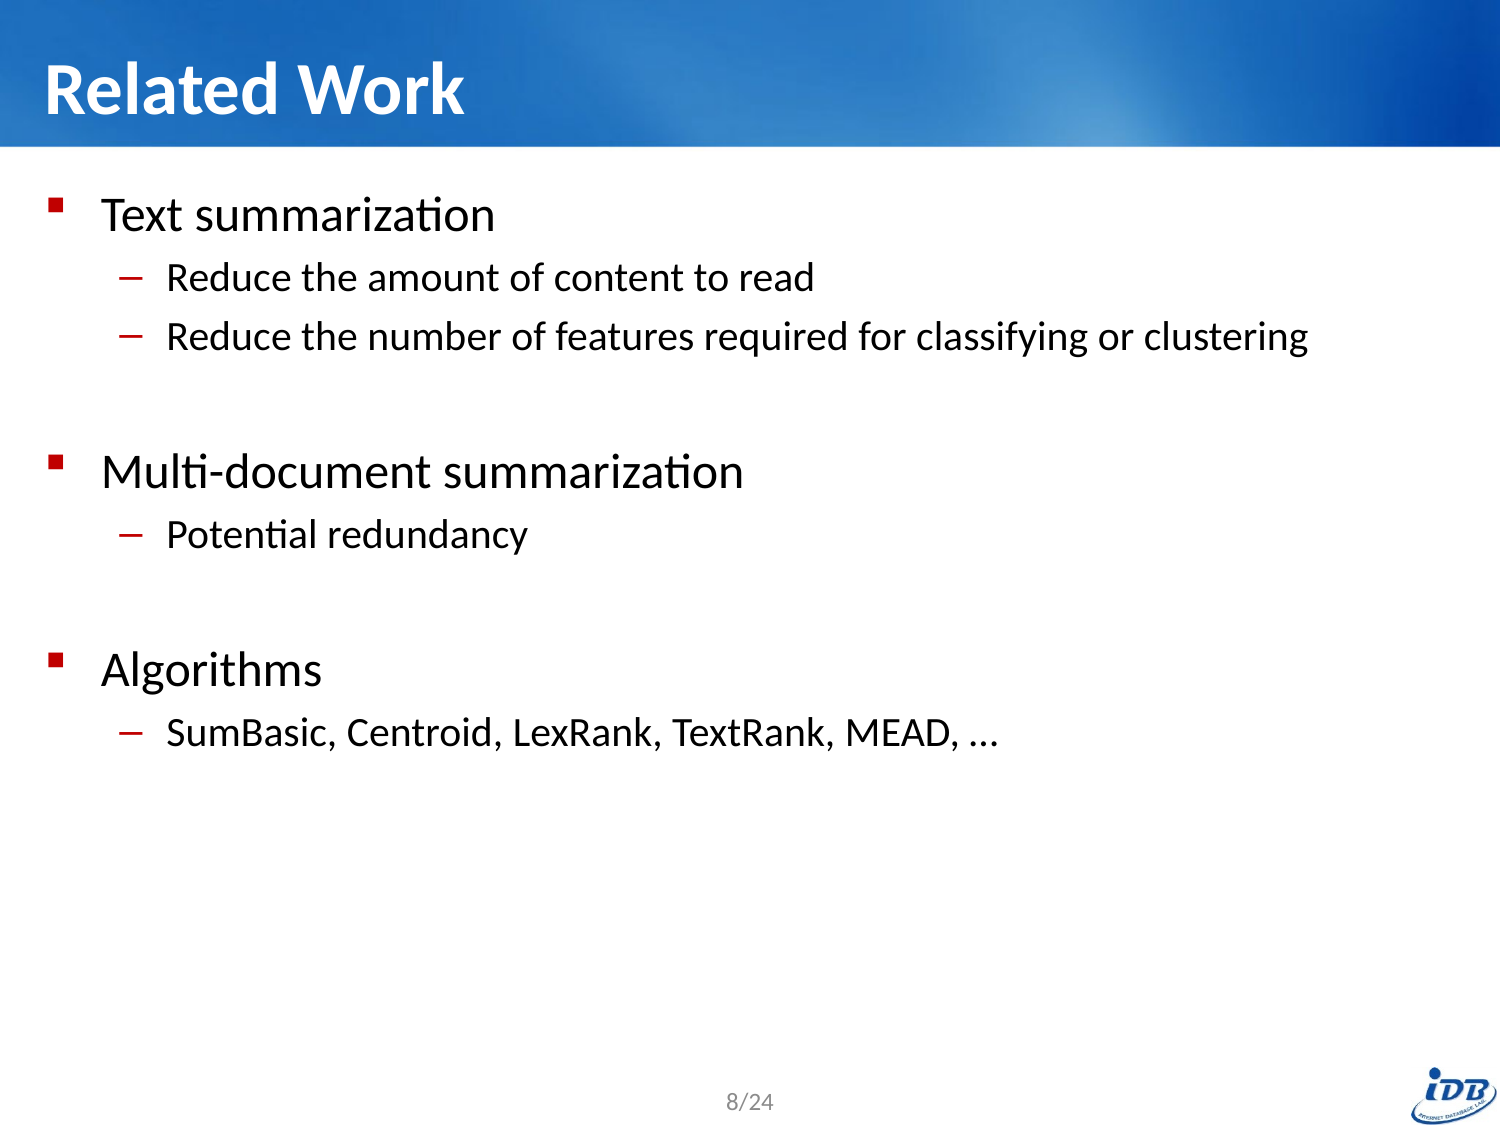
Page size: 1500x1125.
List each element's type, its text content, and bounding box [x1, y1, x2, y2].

picture [0, 0, 1500, 1125]
list Text summarization Reduce the amount of content to read Reduce the number of features required for classifying or clustering Multi-document summarization Potential redundancy Algorithms SumBasic, Centroid, LexRank, TextRank, MEAD, … [29, 174, 1471, 1071]
slide_number 8/24 [684, 1082, 816, 1118]
title Related Work [29, 19, 1471, 149]
